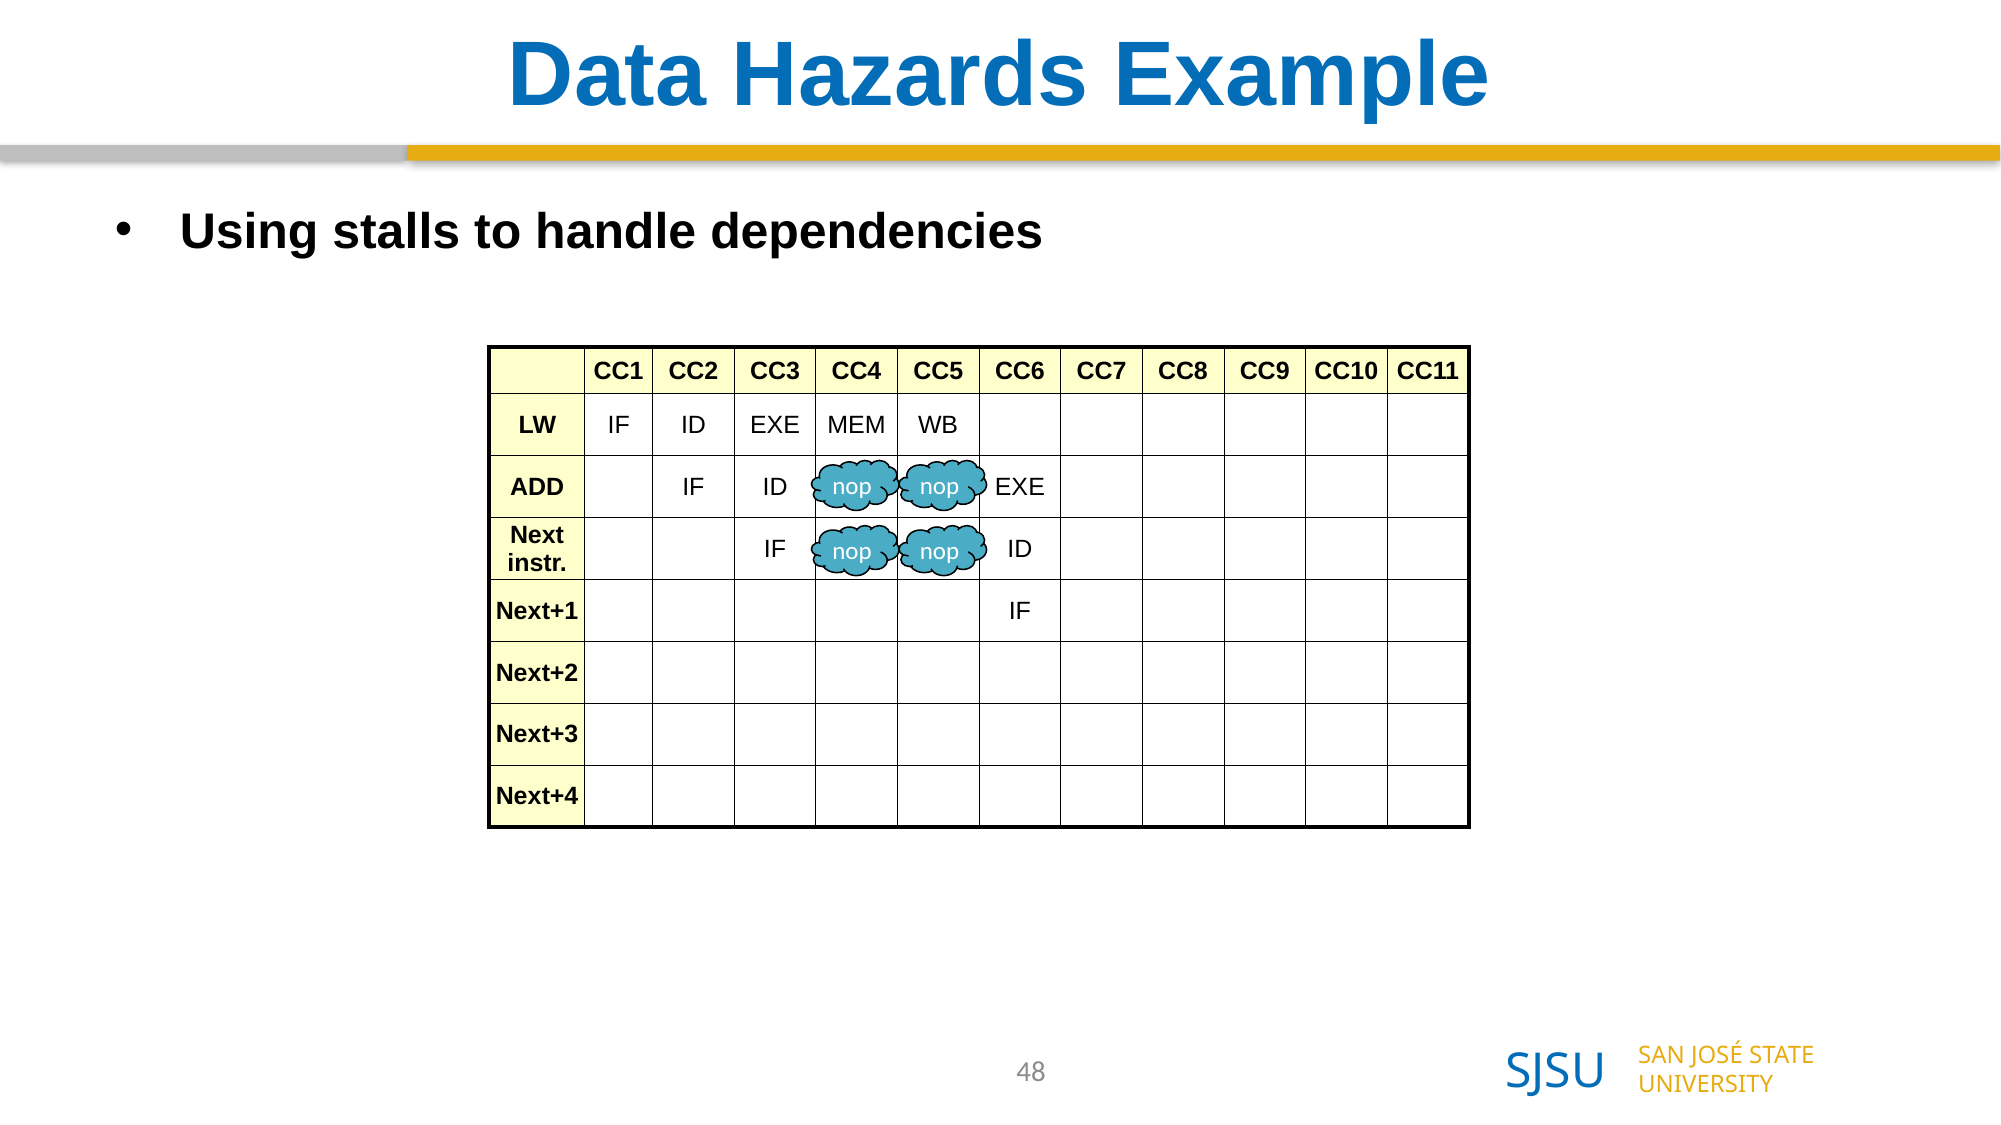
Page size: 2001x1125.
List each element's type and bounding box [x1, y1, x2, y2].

table_cell [816, 394, 897, 455]
table_cell [1388, 642, 1467, 703]
table_cell [491, 580, 584, 641]
table_cell [1143, 580, 1224, 641]
table_cell [816, 580, 897, 641]
table_cell [653, 642, 734, 703]
table_cell [491, 642, 584, 703]
table_cell [585, 704, 652, 765]
table_cell [491, 456, 584, 517]
table_cell [735, 642, 815, 703]
table_header [735, 349, 815, 393]
table_cell [1143, 394, 1224, 455]
title [99, 11, 1900, 126]
table_cell [1061, 456, 1142, 517]
table_cell [1306, 518, 1387, 579]
table_cell [816, 704, 897, 765]
table_cell [1143, 456, 1224, 517]
table_cell [898, 766, 979, 825]
table_cell [1225, 580, 1305, 641]
table_cell [585, 580, 652, 641]
table_cell [1061, 704, 1142, 765]
table_cell [816, 518, 897, 542]
table_cell [1306, 456, 1387, 517]
table_cell [980, 642, 1060, 703]
table_cell [816, 492, 897, 517]
table_cell [491, 394, 584, 455]
table_cell [980, 704, 1060, 765]
table_cell [1061, 580, 1142, 641]
table_cell [1225, 518, 1305, 579]
table_cell [1306, 766, 1387, 825]
table_cell [980, 518, 1060, 579]
table_cell [585, 456, 652, 517]
table_cell [1388, 394, 1467, 455]
table_cell [585, 518, 652, 579]
table_header [980, 349, 1060, 393]
table_header [491, 349, 584, 393]
table_cell [585, 766, 652, 825]
table_cell [980, 394, 1060, 455]
table_cell [735, 704, 815, 765]
table_cell [898, 518, 979, 545]
table_cell [735, 456, 815, 517]
table_cell [1388, 766, 1467, 825]
table_cell [898, 642, 979, 703]
table_cell [1143, 766, 1224, 825]
table_cell [1143, 704, 1224, 765]
table_cell [585, 642, 652, 703]
table_cell [1225, 456, 1305, 517]
table_cell [816, 557, 897, 579]
table_cell [898, 704, 979, 765]
table_cell [735, 766, 815, 825]
table_cell [491, 704, 584, 765]
table_cell [735, 394, 815, 455]
table_header [1061, 349, 1142, 393]
table_cell [1143, 518, 1224, 579]
list [99, 190, 1900, 1005]
table_cell [735, 518, 815, 579]
table_cell [816, 642, 897, 703]
table_cell [1061, 518, 1142, 579]
text_box [811, 525, 987, 576]
table_cell [1388, 580, 1467, 641]
table_cell [653, 518, 734, 579]
table_cell [1388, 704, 1467, 765]
table_cell [491, 518, 584, 579]
table_cell [653, 766, 734, 825]
table_cell [735, 580, 815, 641]
table_cell [653, 394, 734, 455]
table_cell [1225, 704, 1305, 765]
table_cell [1225, 394, 1305, 455]
table_header [653, 349, 734, 393]
table_header [1225, 349, 1305, 393]
table_cell [980, 766, 1060, 825]
table_header [898, 349, 979, 393]
table_cell [898, 553, 979, 579]
table_header [585, 349, 652, 393]
table_cell [585, 394, 652, 455]
table_cell [1388, 518, 1467, 579]
table_cell [816, 766, 897, 825]
table_header [816, 349, 897, 393]
table_cell [653, 580, 734, 641]
table_header [1388, 349, 1467, 393]
table_cell [1306, 394, 1387, 455]
table_cell [1061, 642, 1142, 703]
table_cell [1061, 394, 1142, 455]
table_header [1143, 349, 1224, 393]
table_cell [1306, 704, 1387, 765]
table_cell [1225, 642, 1305, 703]
slide_number [797, 1040, 1265, 1100]
table_cell [980, 456, 1060, 517]
table_header [1306, 349, 1387, 393]
text_box [811, 460, 987, 511]
table_cell [491, 766, 584, 825]
table_cell [898, 580, 979, 641]
table_cell [980, 580, 1060, 641]
table_cell [1143, 642, 1224, 703]
table_cell [653, 456, 734, 517]
table_cell [1061, 766, 1142, 825]
table_cell [653, 704, 734, 765]
table_cell [898, 394, 979, 455]
table_cell [1225, 766, 1305, 825]
table_cell [898, 488, 979, 517]
table_cell [1306, 580, 1387, 641]
table_cell [816, 456, 897, 477]
table_cell [1388, 456, 1467, 517]
table_cell [898, 456, 979, 480]
table_cell [1306, 642, 1387, 703]
